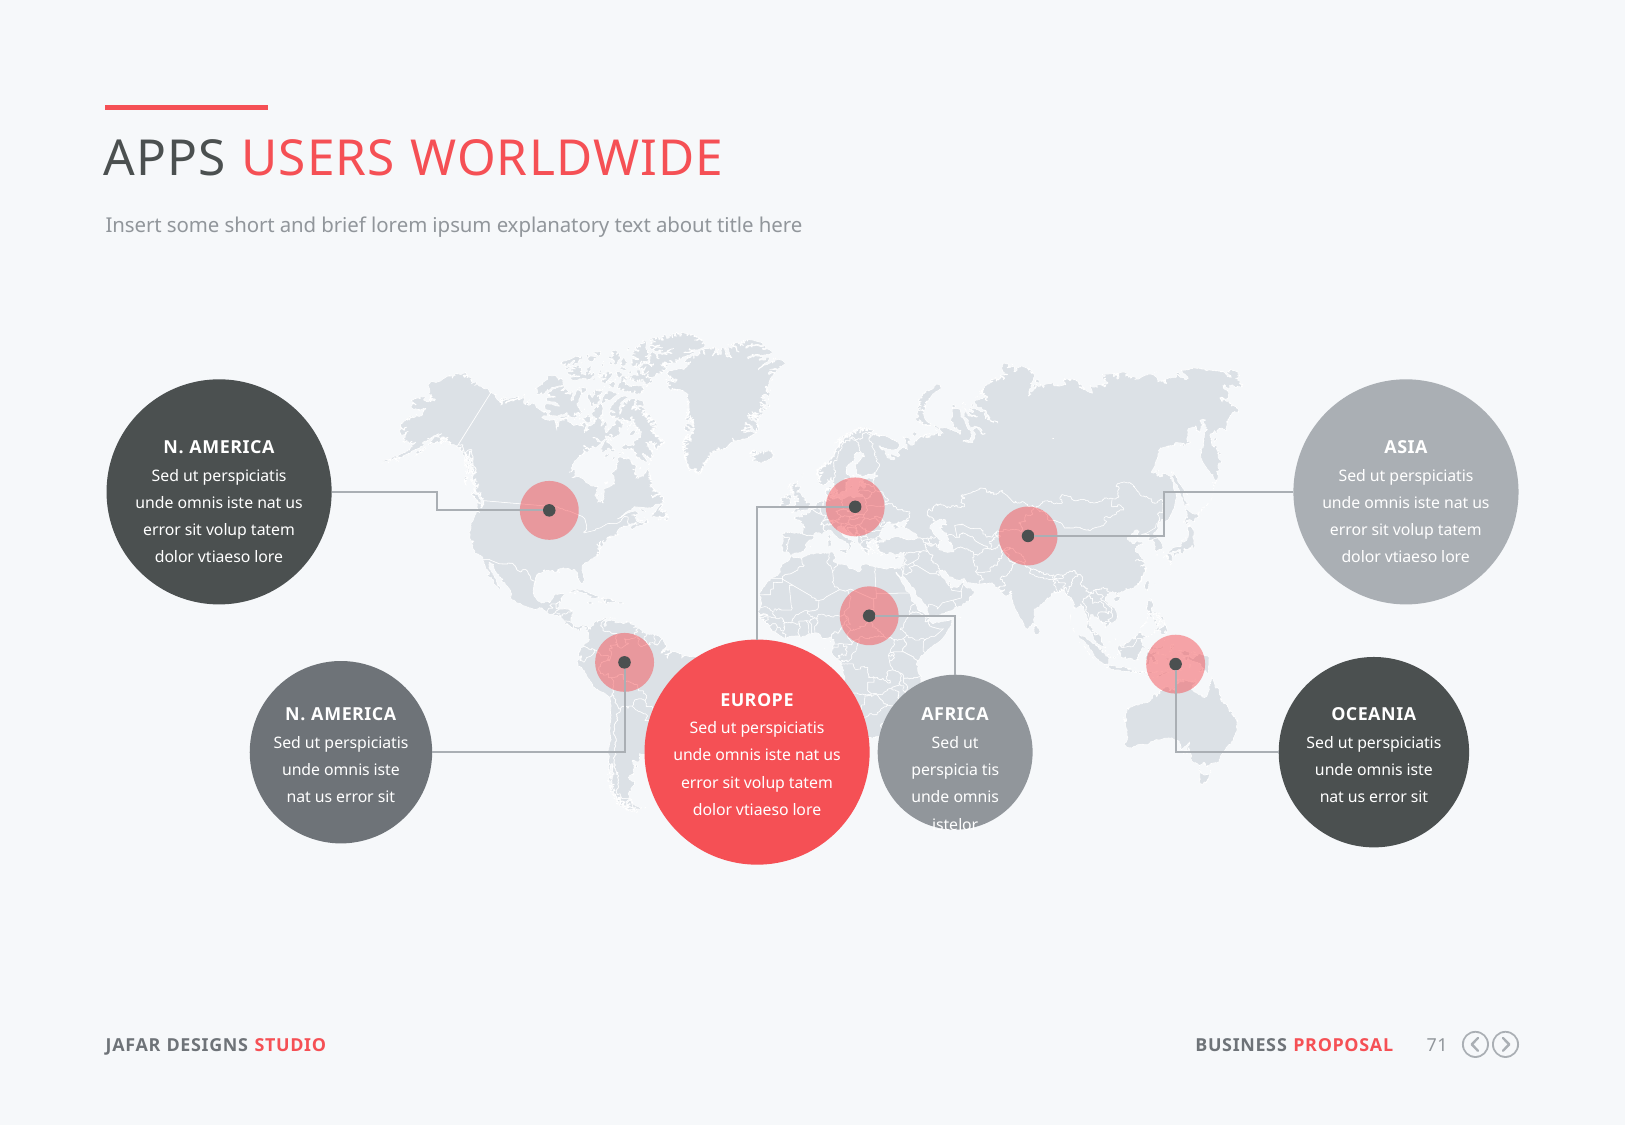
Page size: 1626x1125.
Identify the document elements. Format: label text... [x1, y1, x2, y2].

text_box [105, 378, 333, 565]
text_box [1292, 378, 1520, 565]
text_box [885, 605, 945, 686]
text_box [757, 506, 849, 640]
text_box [886, 702, 1024, 807]
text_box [1175, 670, 1279, 753]
text_box [905, 813, 1005, 831]
text_box [661, 813, 853, 866]
text_box [248, 659, 411, 845]
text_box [1034, 491, 1294, 536]
list Insert some short and brief lorem ipsum explanatory text about title here [105, 209, 1519, 241]
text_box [381, 332, 1244, 813]
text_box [1305, 702, 1443, 807]
list Apps Users Worldwide [103, 125, 1518, 187]
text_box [1146, 634, 1206, 694]
text_box [1320, 567, 1492, 606]
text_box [595, 632, 655, 692]
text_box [1319, 435, 1493, 567]
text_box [998, 506, 1058, 566]
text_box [519, 480, 579, 540]
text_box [331, 491, 543, 511]
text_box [839, 586, 899, 646]
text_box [486, 614, 571, 807]
text_box [1277, 655, 1471, 849]
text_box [272, 702, 410, 807]
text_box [825, 477, 885, 537]
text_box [670, 687, 844, 820]
text_box [133, 567, 305, 606]
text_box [132, 435, 306, 567]
